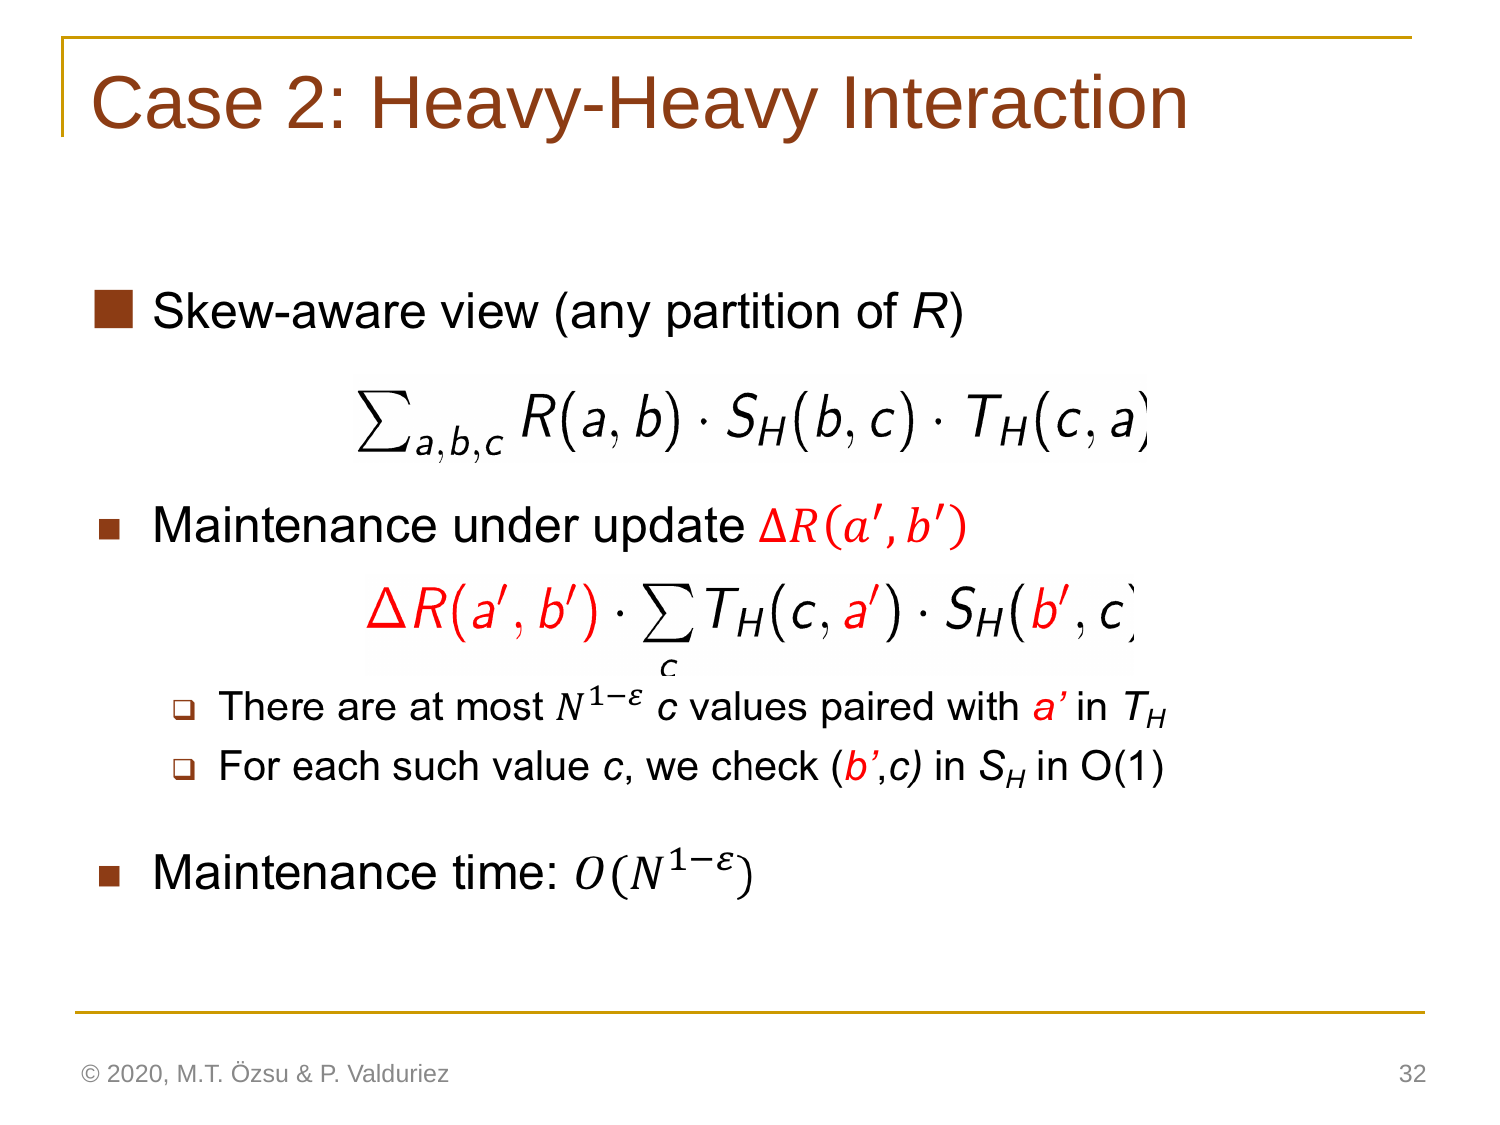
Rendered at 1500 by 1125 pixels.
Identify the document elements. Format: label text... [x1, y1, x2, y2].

footer © 2020, M.T. Özsu & P. Valduriez [66, 1042, 573, 1103]
picture [353, 374, 1147, 463]
list [75, 262, 1425, 1006]
slide_number ‹#› [1104, 1042, 1442, 1103]
picture [365, 573, 1135, 676]
title Case 2: Heavy-Heavy Interaction [75, 45, 1425, 233]
